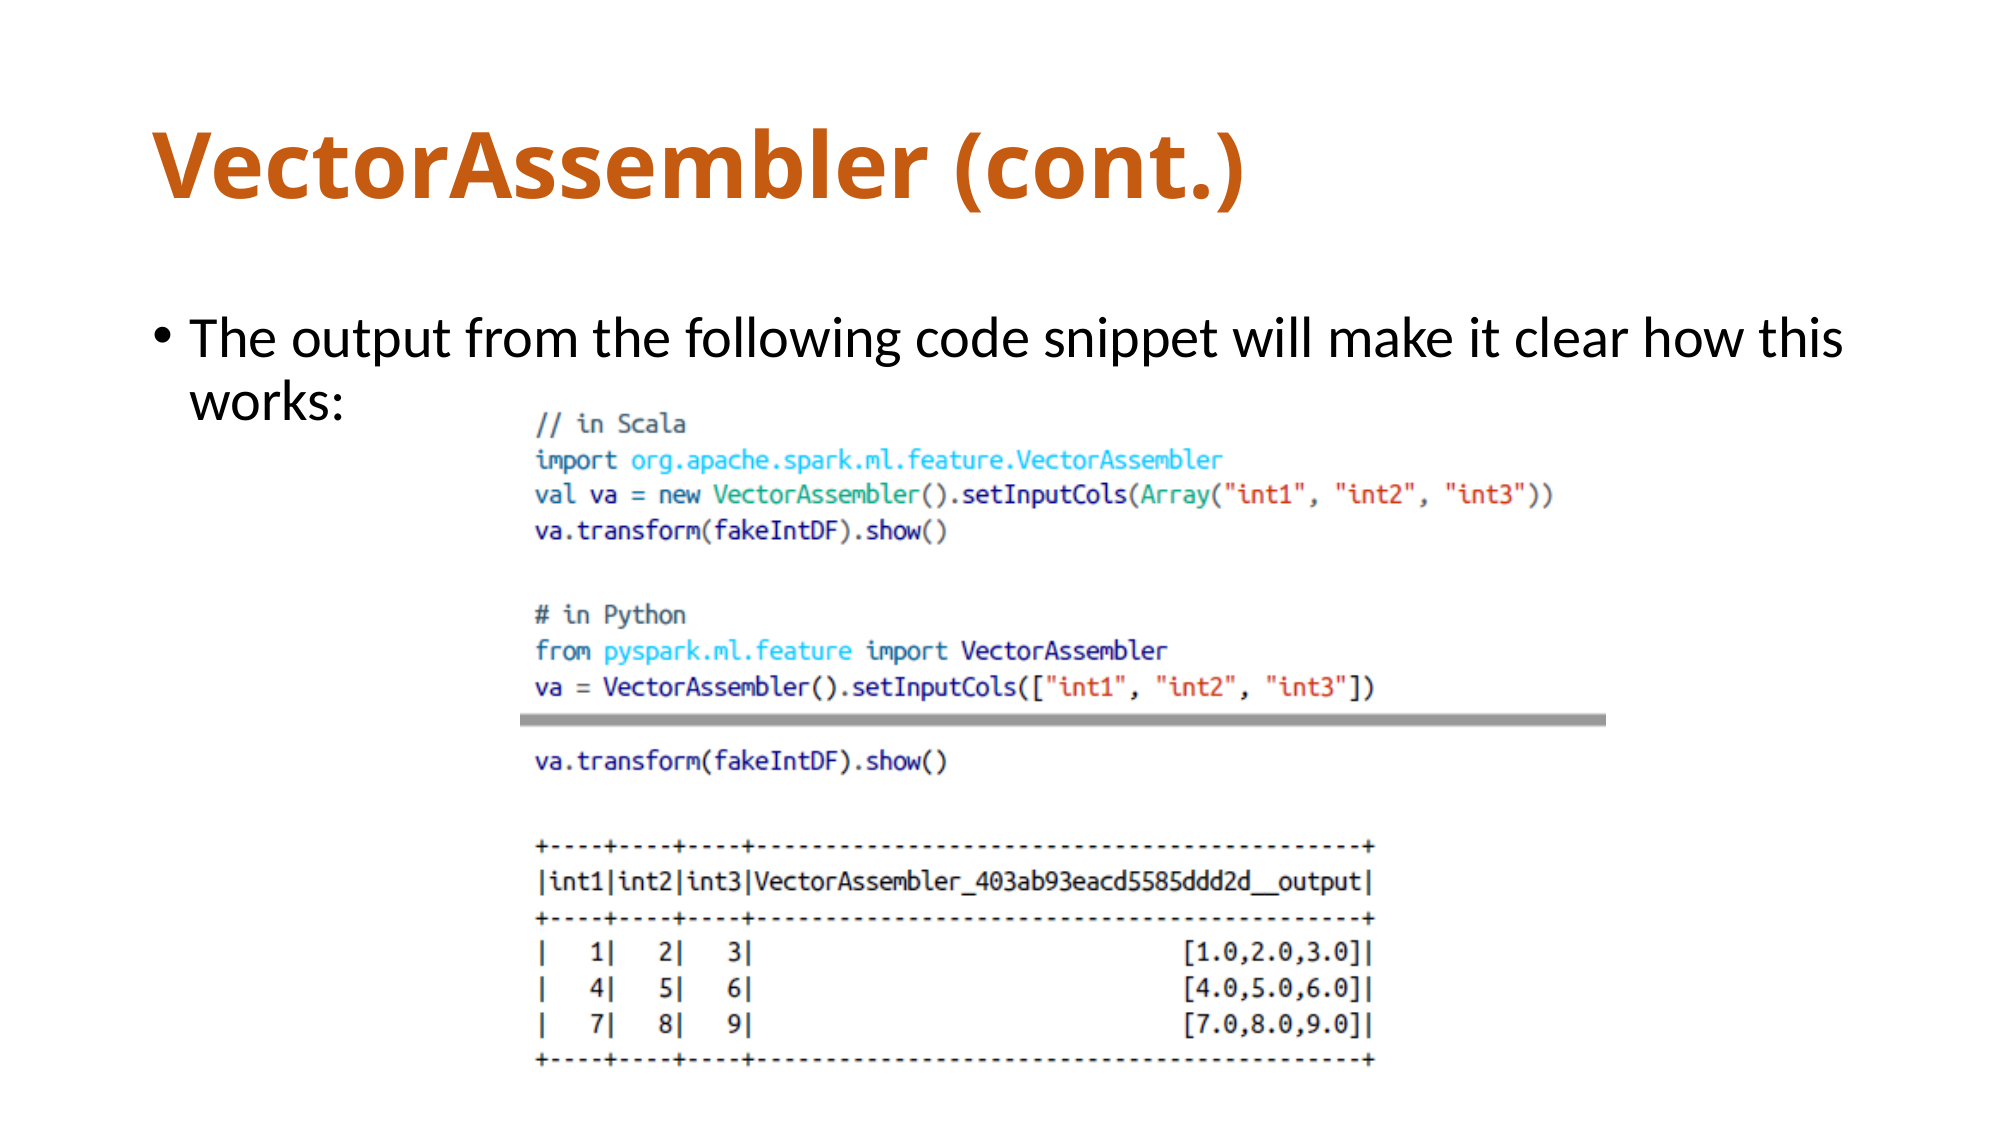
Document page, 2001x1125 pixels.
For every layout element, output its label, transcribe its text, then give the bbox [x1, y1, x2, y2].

picture [520, 385, 1606, 1097]
list The output from the following code snippet will make it clear how this works: [137, 299, 1863, 1014]
title VectorAssembler (cont.) [137, 59, 1863, 278]
